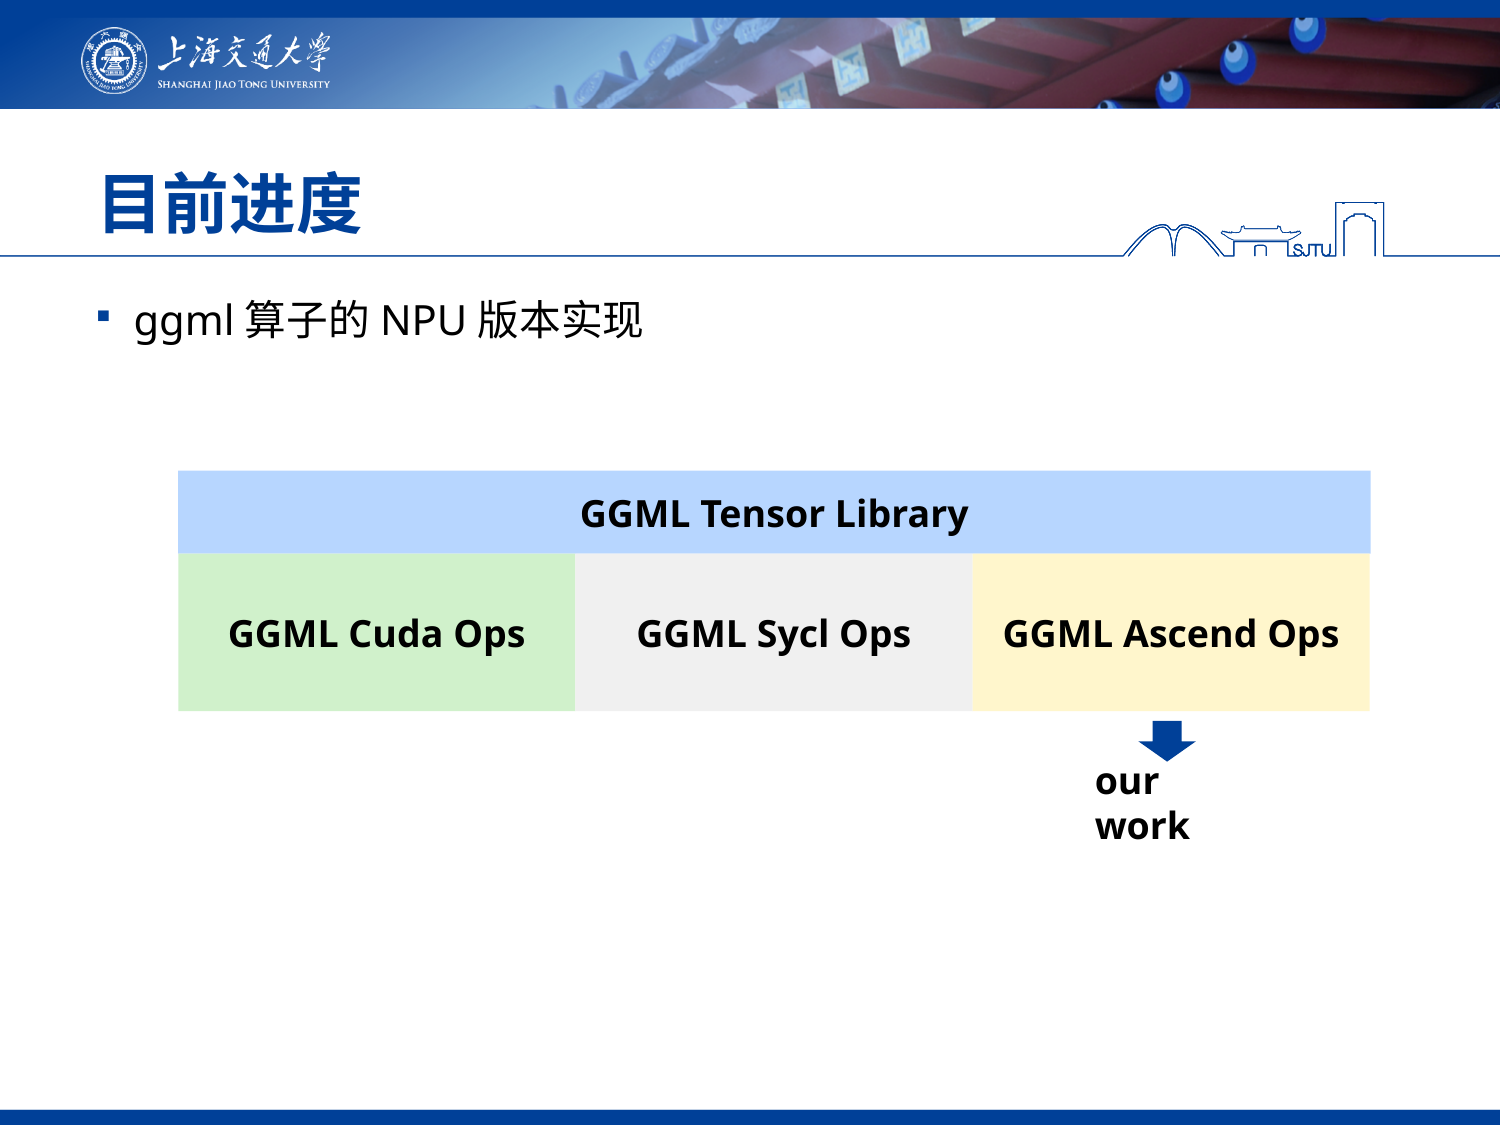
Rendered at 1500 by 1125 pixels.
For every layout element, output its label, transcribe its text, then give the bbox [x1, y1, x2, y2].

list ggml算子的NPU版本实现 [81, 276, 1455, 1084]
text_box [1135, 719, 1200, 763]
picture [0, 18, 1500, 109]
text_box GGML Tensor Library [177, 470, 1372, 555]
text_box GGML Cuda Ops [177, 553, 574, 712]
text_box GGML Ascend Ops [972, 553, 1371, 712]
text_box GGML Sycl Ops [574, 553, 972, 712]
text_box our work [1080, 749, 1272, 855]
title 目前进度 [81, 159, 1455, 254]
